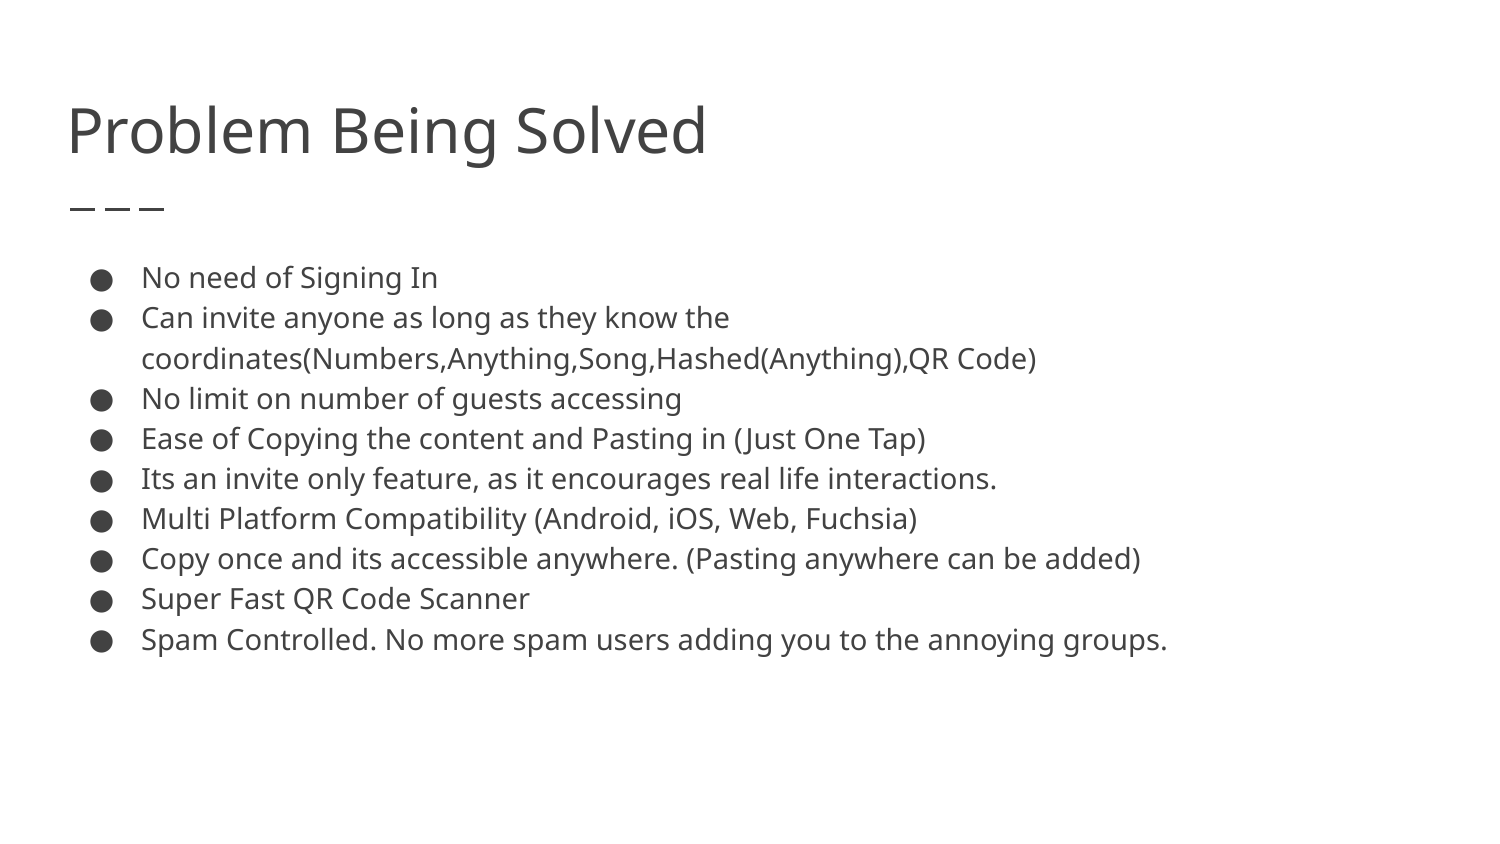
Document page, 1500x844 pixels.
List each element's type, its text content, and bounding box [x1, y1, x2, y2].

title Problem Being Solved [51, 61, 1449, 182]
list No need of Signing In Can invite anyone as long as they know the coordinates(Numbers,Anything,Song,Hashed(Anything),QR Code) No limit on number of guests accessing Ease of Copying the content and Pasting in (Just One Tap) Its an invite only feature, as it encourages real life interactions. Multi Platform Compatibility (Android, iOS, Web, Fuchsia) Copy once and its accessible anywhere. (Pasting anywhere can be added) Super Fast QR Code Scanner Spam Controlled. No more spam users adding you to the annoying groups. [51, 239, 1449, 748]
